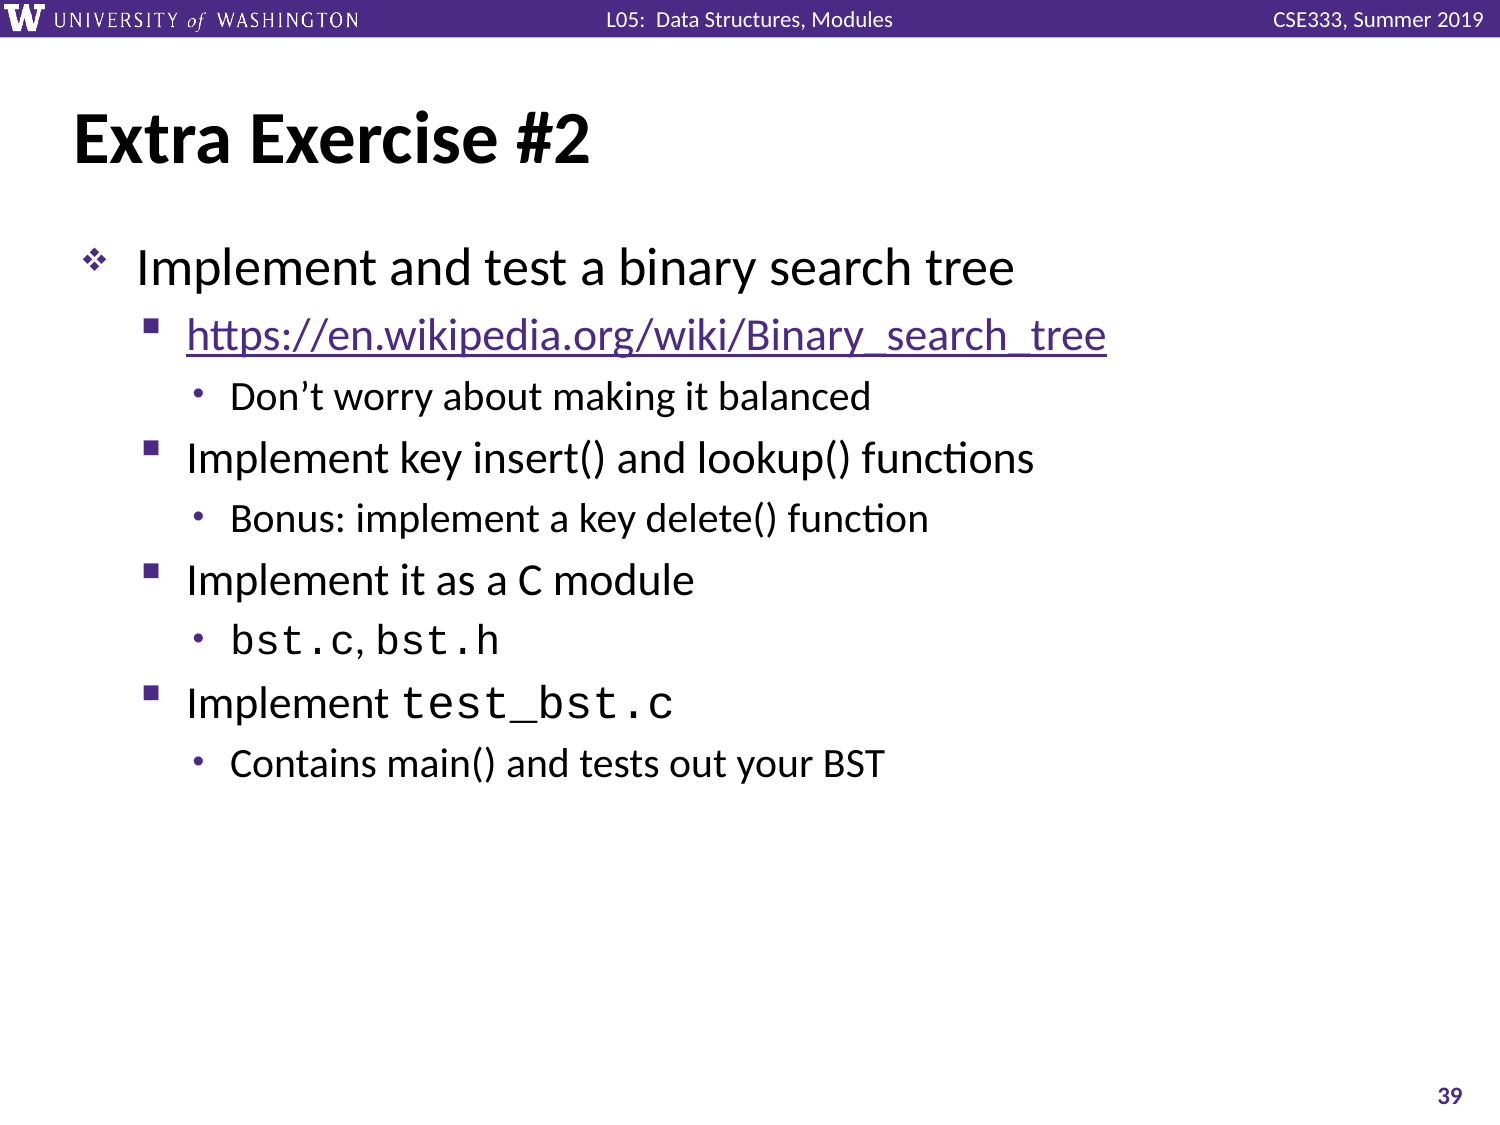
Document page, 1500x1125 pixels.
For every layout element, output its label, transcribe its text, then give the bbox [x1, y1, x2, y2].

list Implement and test a binary search tree https://en.wikipedia.org/wiki/Binary_search_tree Don’t worry about making it balanced Implement key insert() and lookup() functions Bonus: implement a key delete() function Implement it as a C module bst.c, bst.h Implement test_bst.c Contains main() and tests out your BST [64, 223, 1438, 1040]
slide_number 39 [1400, 1065, 1500, 1125]
picture [4, 4, 358, 32]
title Extra Exercise #2 [58, 71, 1438, 197]
